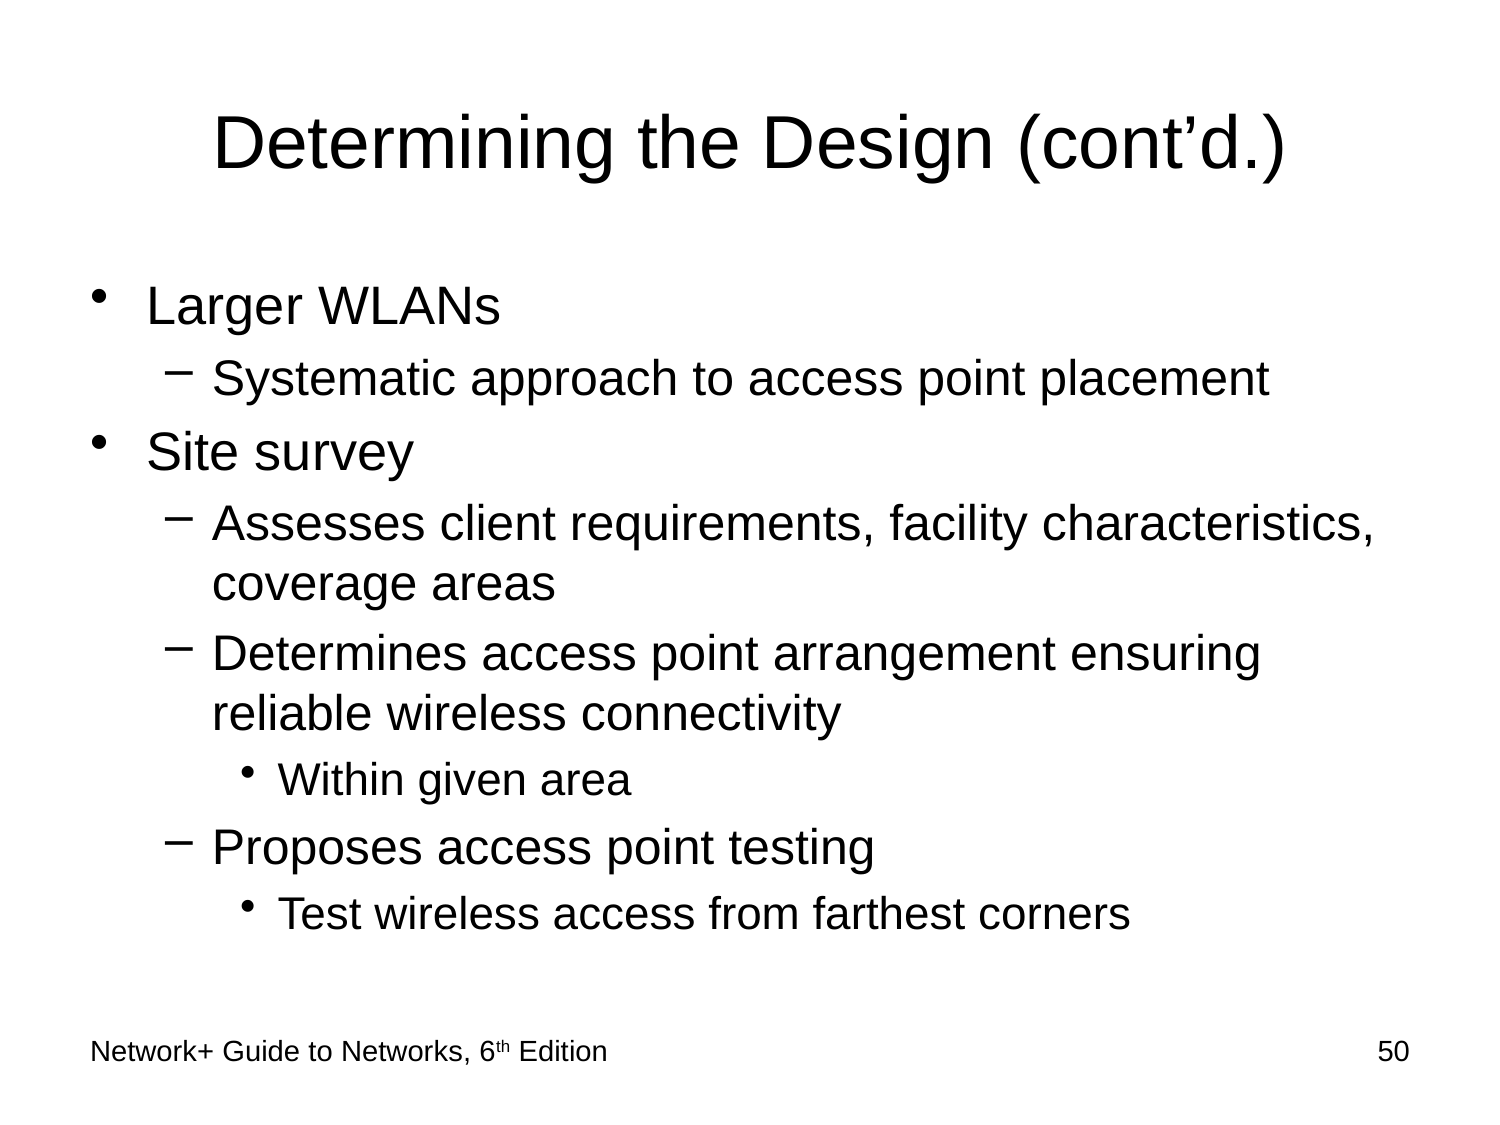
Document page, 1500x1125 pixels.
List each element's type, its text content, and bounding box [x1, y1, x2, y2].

list Larger WLANs Systematic approach to access point placement Site survey Assesses client requirements, facility characteristics, coverage areas Determines access point arrangement ensuring reliable wireless connectivity Within given area Proposes access point testing Test wireless access from farthest corners [75, 262, 1425, 1005]
footer Network+ Guide to Networks, 6th Edition [74, 1024, 988, 1103]
slide_number 50 [1074, 1024, 1426, 1103]
title Determining the Design (cont’d.) [75, 45, 1425, 233]
